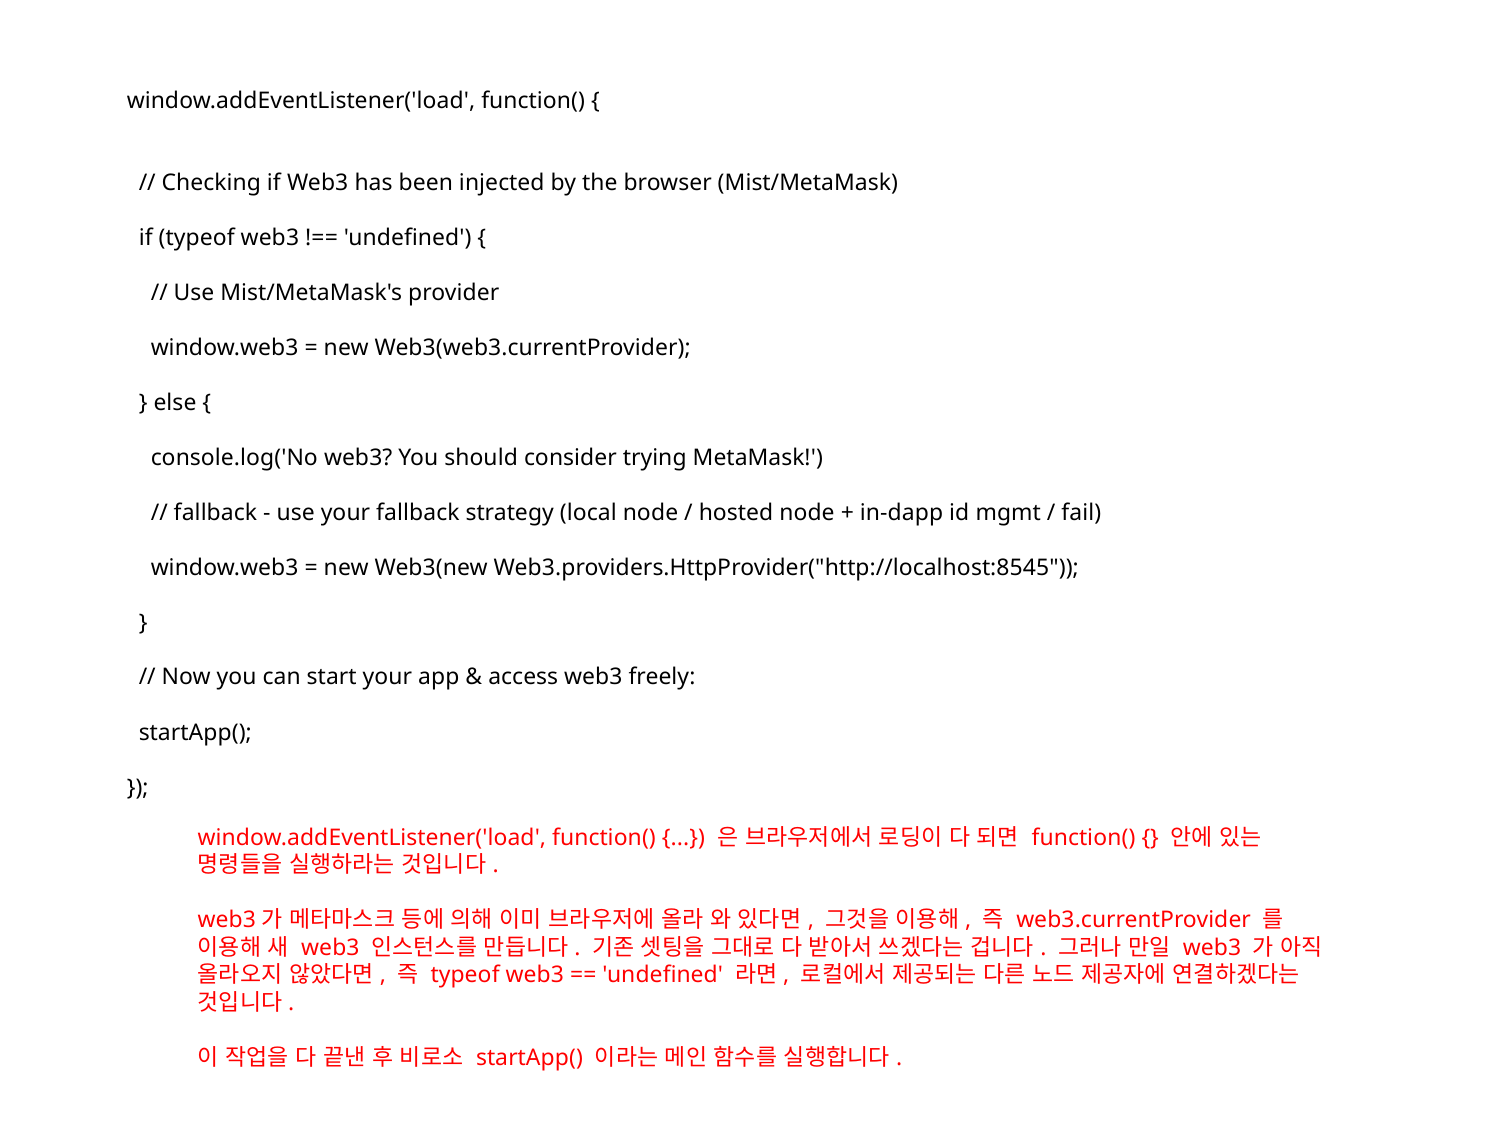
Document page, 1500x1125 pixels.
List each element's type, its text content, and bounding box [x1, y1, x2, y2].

text_box window.addEventListener('load', function() {...}) 은 브라우저에서 로딩이 다 되면 function() {} 안에 있는 명령들을 실행하라는 것입니다. web3가 메타마스크 등에 의해 이미 브라우저에 올라 와 있다면, 그것을 이용해, 즉 web3.currentProvider 를 이용해 새 web3 인스턴스를 만듭니다. 기존 셋팅을 그대로 다 받아서 쓰겠다는 겁니다. 그러나 만일 web3 가 아직 올라오지 않았다면, 즉 typeof web3 == 'undefined' 라면, 로컬에서 제공되는 다른 노드 제공자에 연결하겠다는 것입니다. 이 작업을 다 끝낸 후 비로소 startApp() 이라는 메인 함수를 실행합니다. [182, 815, 1341, 1105]
text_box window.addEventListener('load', function() { // Checking if Web3 has been injected by the browser (Mist/MetaMask) if (typeof web3 !== 'undefined') { // Use Mist/MetaMask's provider window.web3 = new Web3(web3.currentProvider); } else { console.log('No web3? You should consider trying MetaMask!') // fallback - use your fallback strategy (local node / hosted node + in-dapp id mgmt / fail) window.web3 = new Web3(new Web3.providers.HttpProvider("http://localhost:8545")); } // Now you can start your app & access web3 freely: startApp(); }); [112, 78, 1317, 807]
